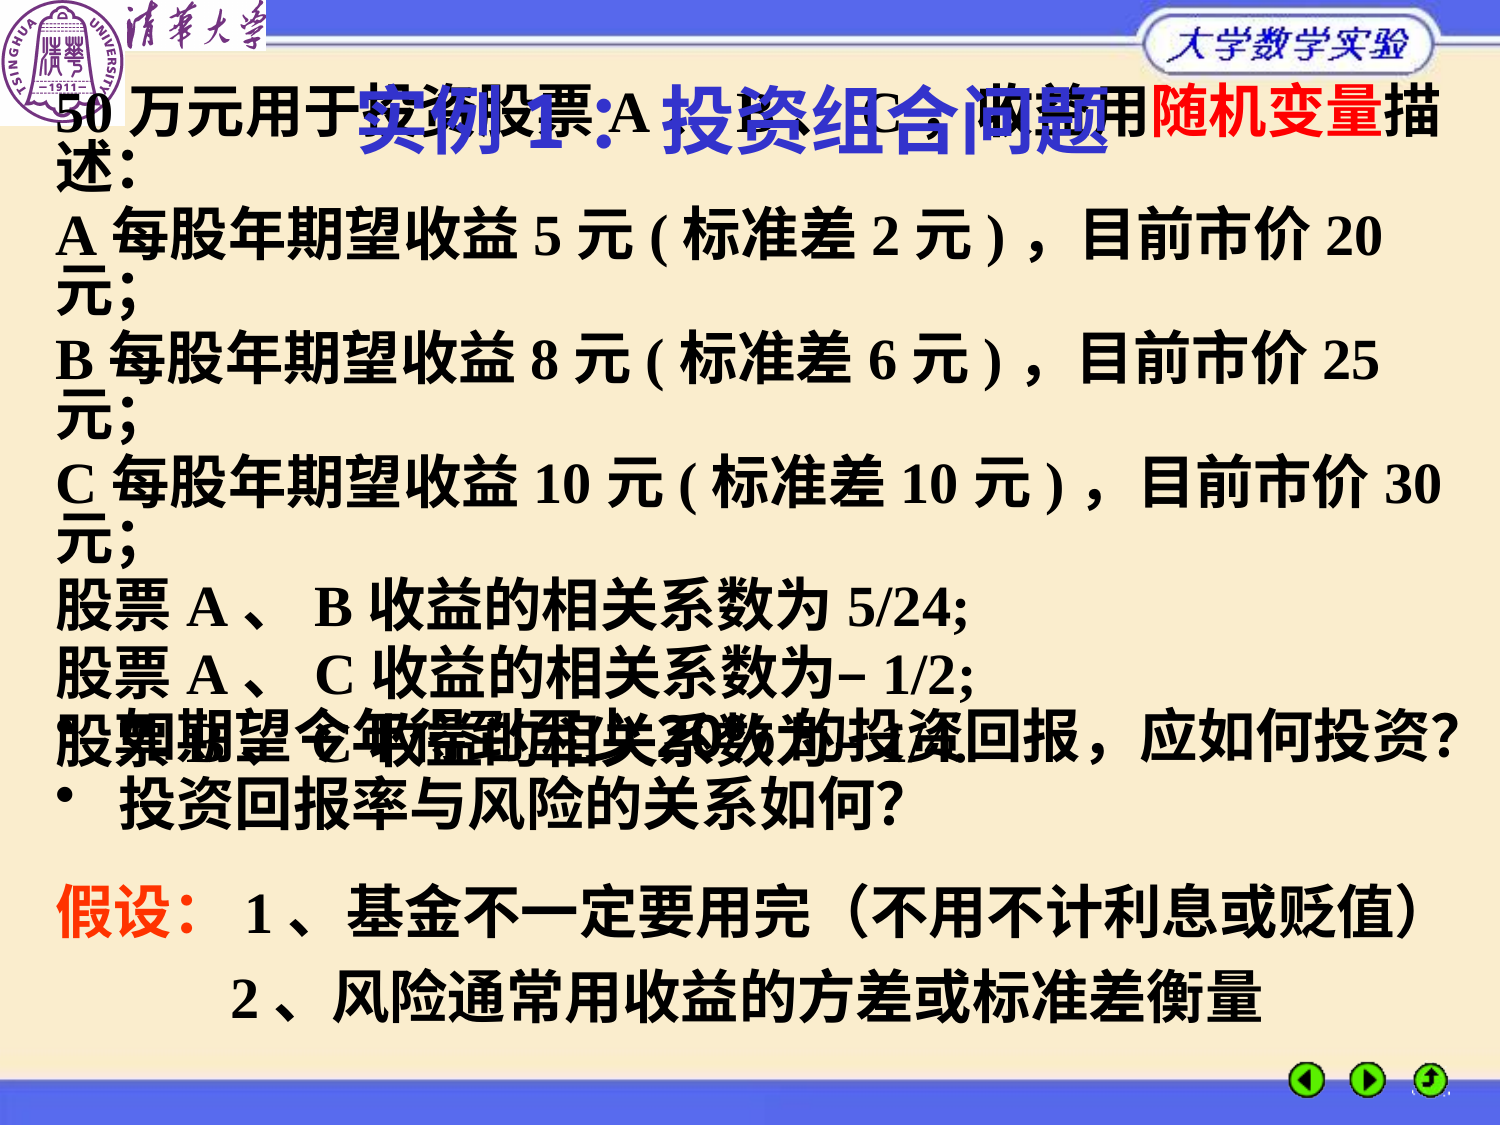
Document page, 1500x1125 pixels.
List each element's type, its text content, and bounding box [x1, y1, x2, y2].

text_box 50万元用于投资股票A、B、C，收益用随机变量描述： A每股年期望收益5元(标准差2元)，目前市价20元； B每股年期望收益8元(标准差6元)，目前市价25元； C每股年期望收益10元(标准差10元)，目前市价30元； 股票A、B收益的相关系数为5/24; 股票A、C收益的相关系数为–1/2; 股票B、C收益的相关系数为–1/4. [41, 79, 1459, 705]
text_box 如期望今年得到至少20%的投资回报，应如何投资？ 投资回报率与风险的关系如何？ [41, 705, 1459, 844]
text_box 假设：1、基金不一定要用完（不用不计利息或贬值） 2、风险通常用收益的方差或标准差衡量 [41, 881, 1471, 1038]
picture [0, 0, 1500, 1125]
text_box 实例1：投资组合问题 [336, 66, 1129, 172]
